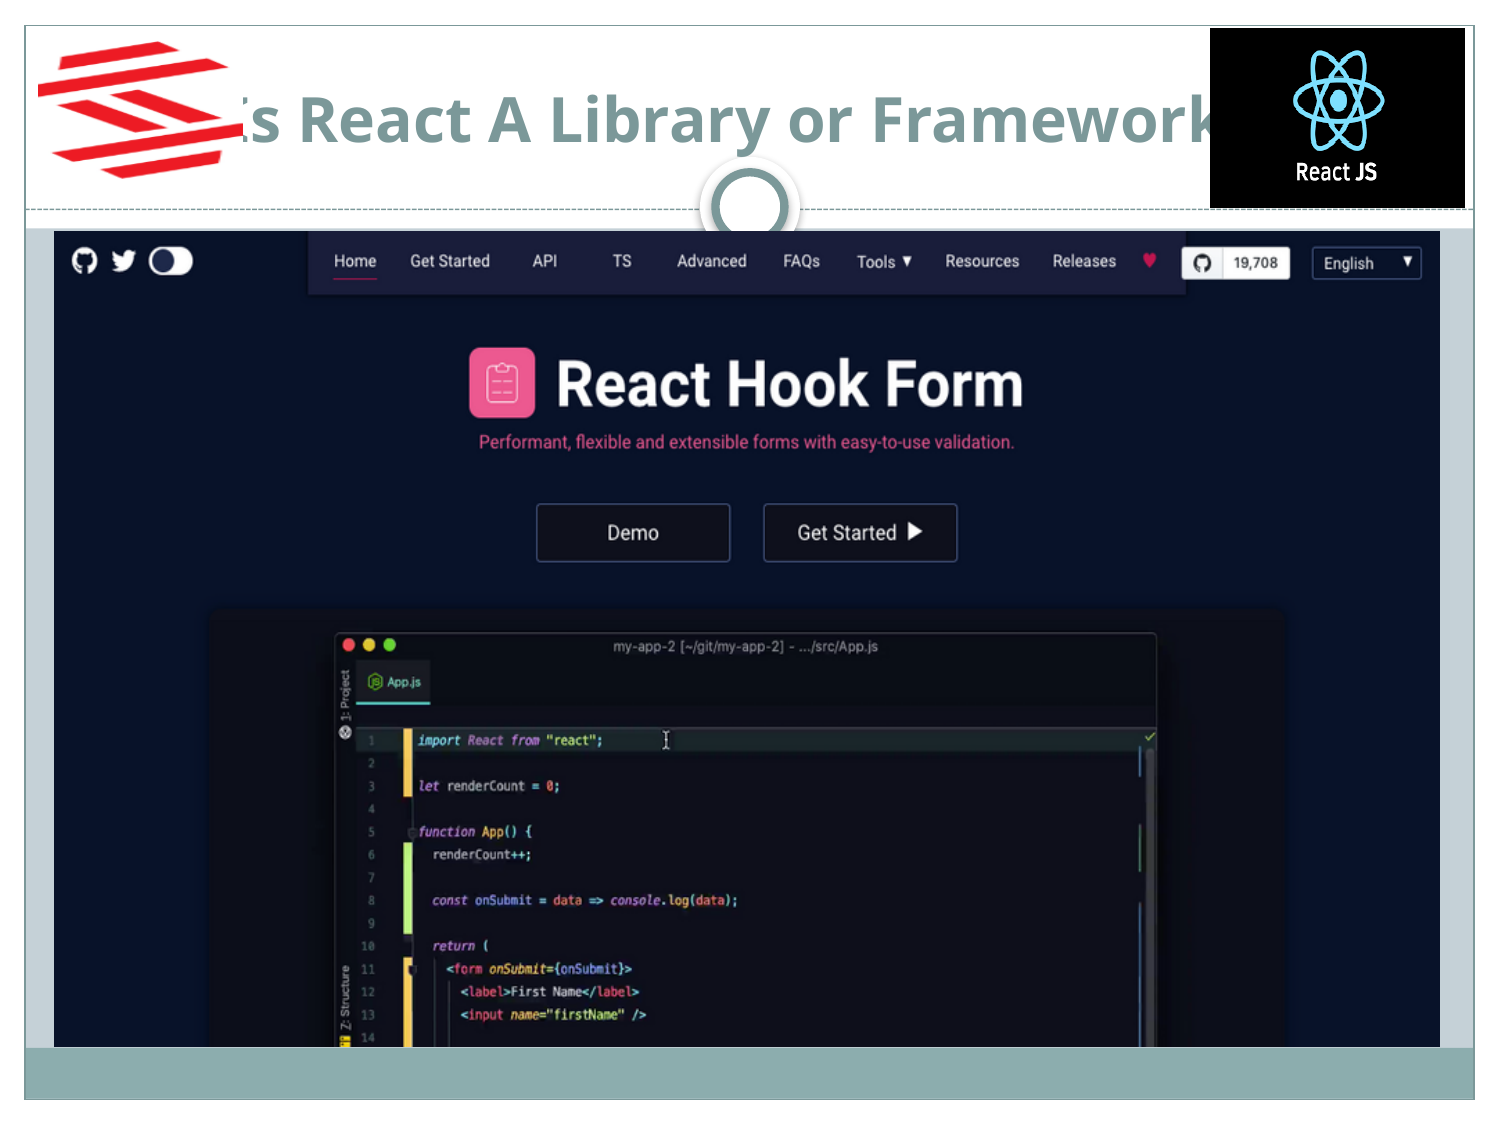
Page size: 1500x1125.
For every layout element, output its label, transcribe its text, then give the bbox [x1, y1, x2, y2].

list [54, 231, 1440, 1047]
picture [1210, 28, 1466, 209]
picture [37, 40, 243, 185]
title Is React A Library or Framework ? [237, 37, 1203, 162]
